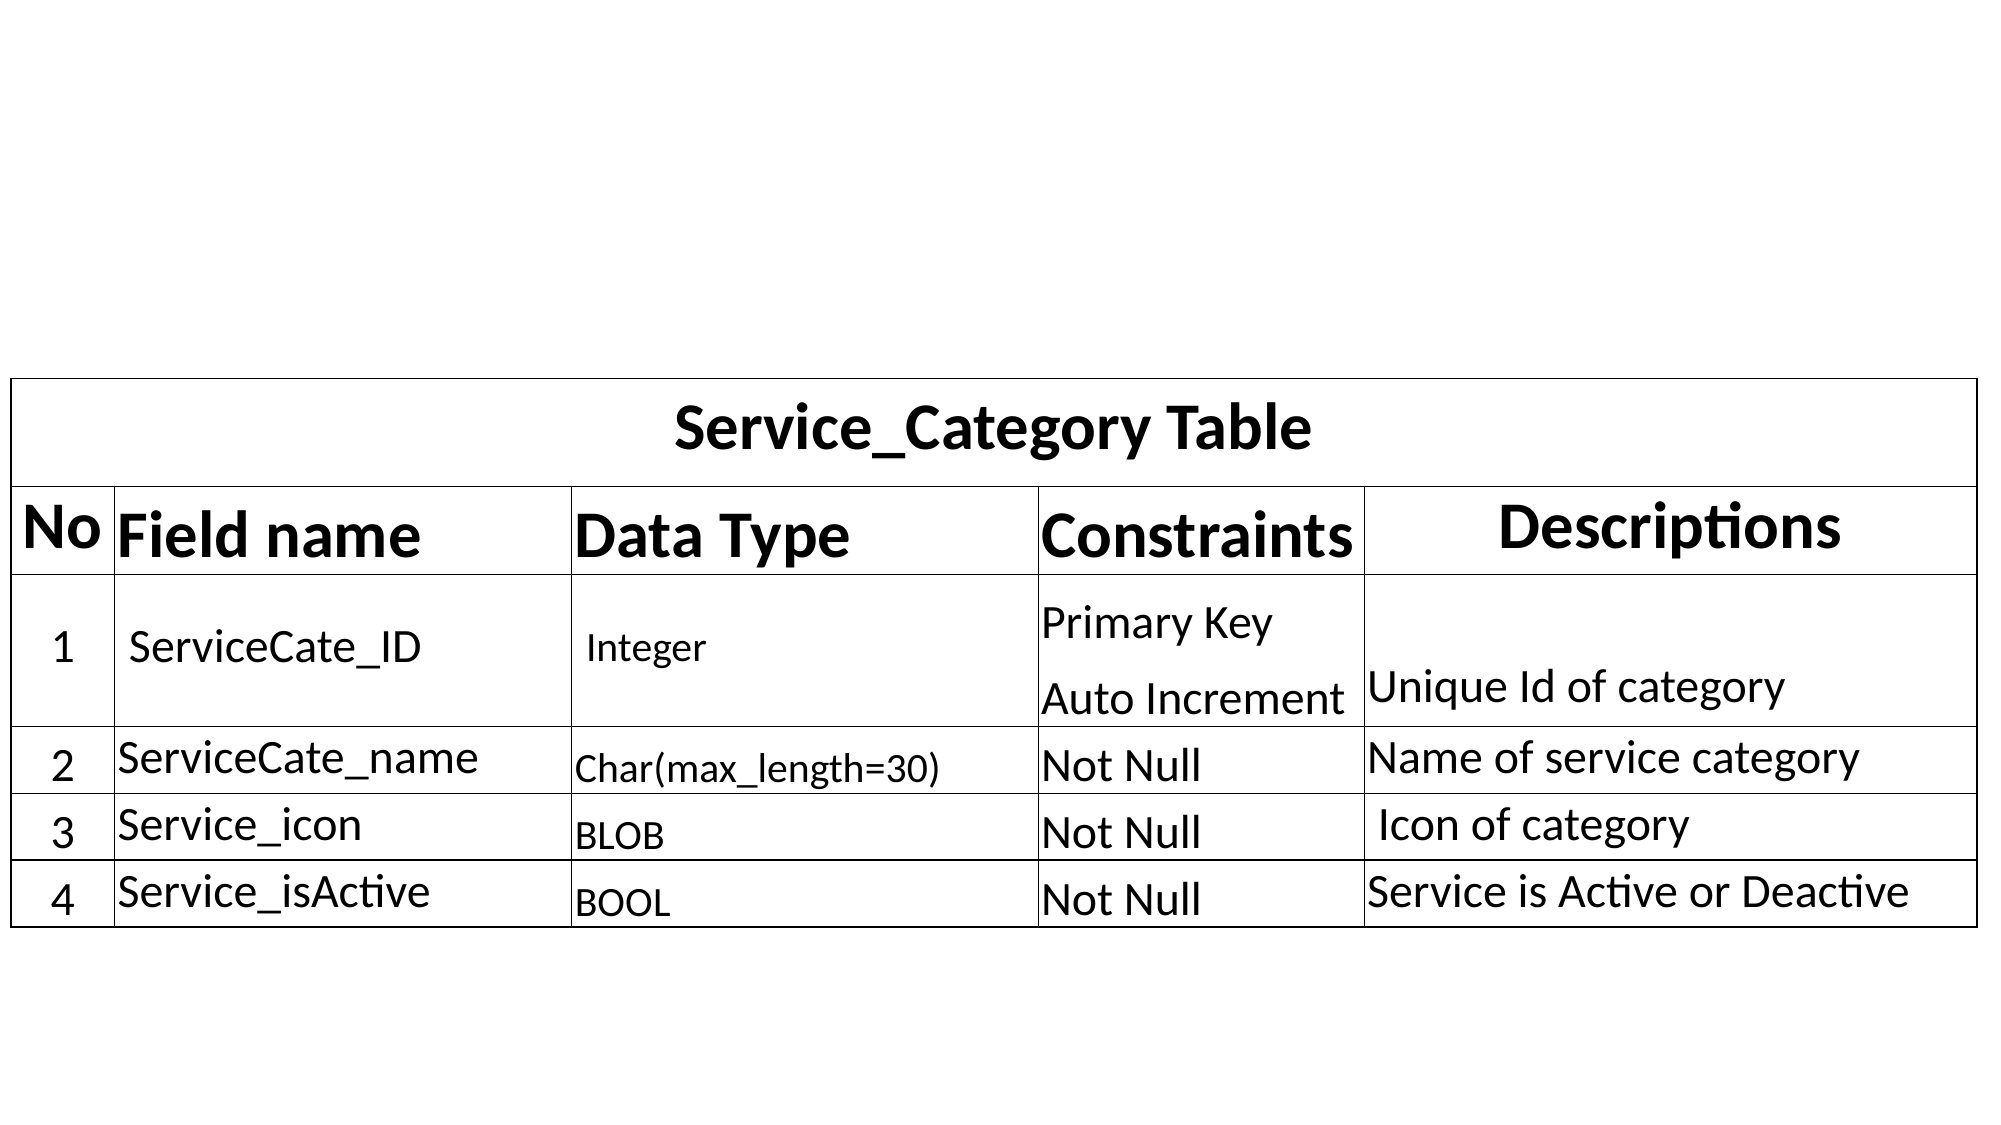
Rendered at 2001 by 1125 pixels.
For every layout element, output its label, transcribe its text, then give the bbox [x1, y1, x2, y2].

table_cell Not Null [1039, 861, 1364, 926]
table_cell 3 [12, 794, 114, 859]
table_cell Service is Active or Deactive [1365, 861, 1976, 926]
table_cell BOOL [572, 861, 1038, 926]
table_cell ServiceCate_name [115, 727, 571, 793]
table_cell 1 [12, 575, 114, 726]
table_cell 4 [12, 861, 114, 926]
table_header Service_Category Table [12, 379, 1976, 486]
table_cell Not Null [1039, 794, 1364, 859]
table_cell Auto Increment [1039, 651, 1364, 726]
table_cell Integer [572, 575, 1038, 726]
table_cell Primary Key [1039, 575, 1364, 651]
table_cell Field name [115, 487, 571, 574]
table_cell Icon of category [1365, 794, 1976, 859]
table_cell Char(max_length=30) [572, 727, 1038, 793]
table_cell BLOB [572, 794, 1038, 859]
table_cell Service_isActive [115, 861, 571, 926]
table_cell Data Type [572, 487, 1038, 574]
table_cell [1365, 575, 1976, 651]
table_cell Descriptions [1365, 487, 1976, 574]
table_cell Not Null [1039, 727, 1364, 793]
table_cell No [12, 487, 114, 574]
table_cell Unique Id of category [1365, 651, 1976, 726]
table_cell Service_icon [115, 794, 571, 859]
table_cell 2 [12, 727, 114, 793]
table_cell Name of service category [1365, 727, 1976, 793]
table_cell Constraints [1039, 487, 1364, 574]
table_cell ServiceCate_ID [115, 575, 571, 726]
